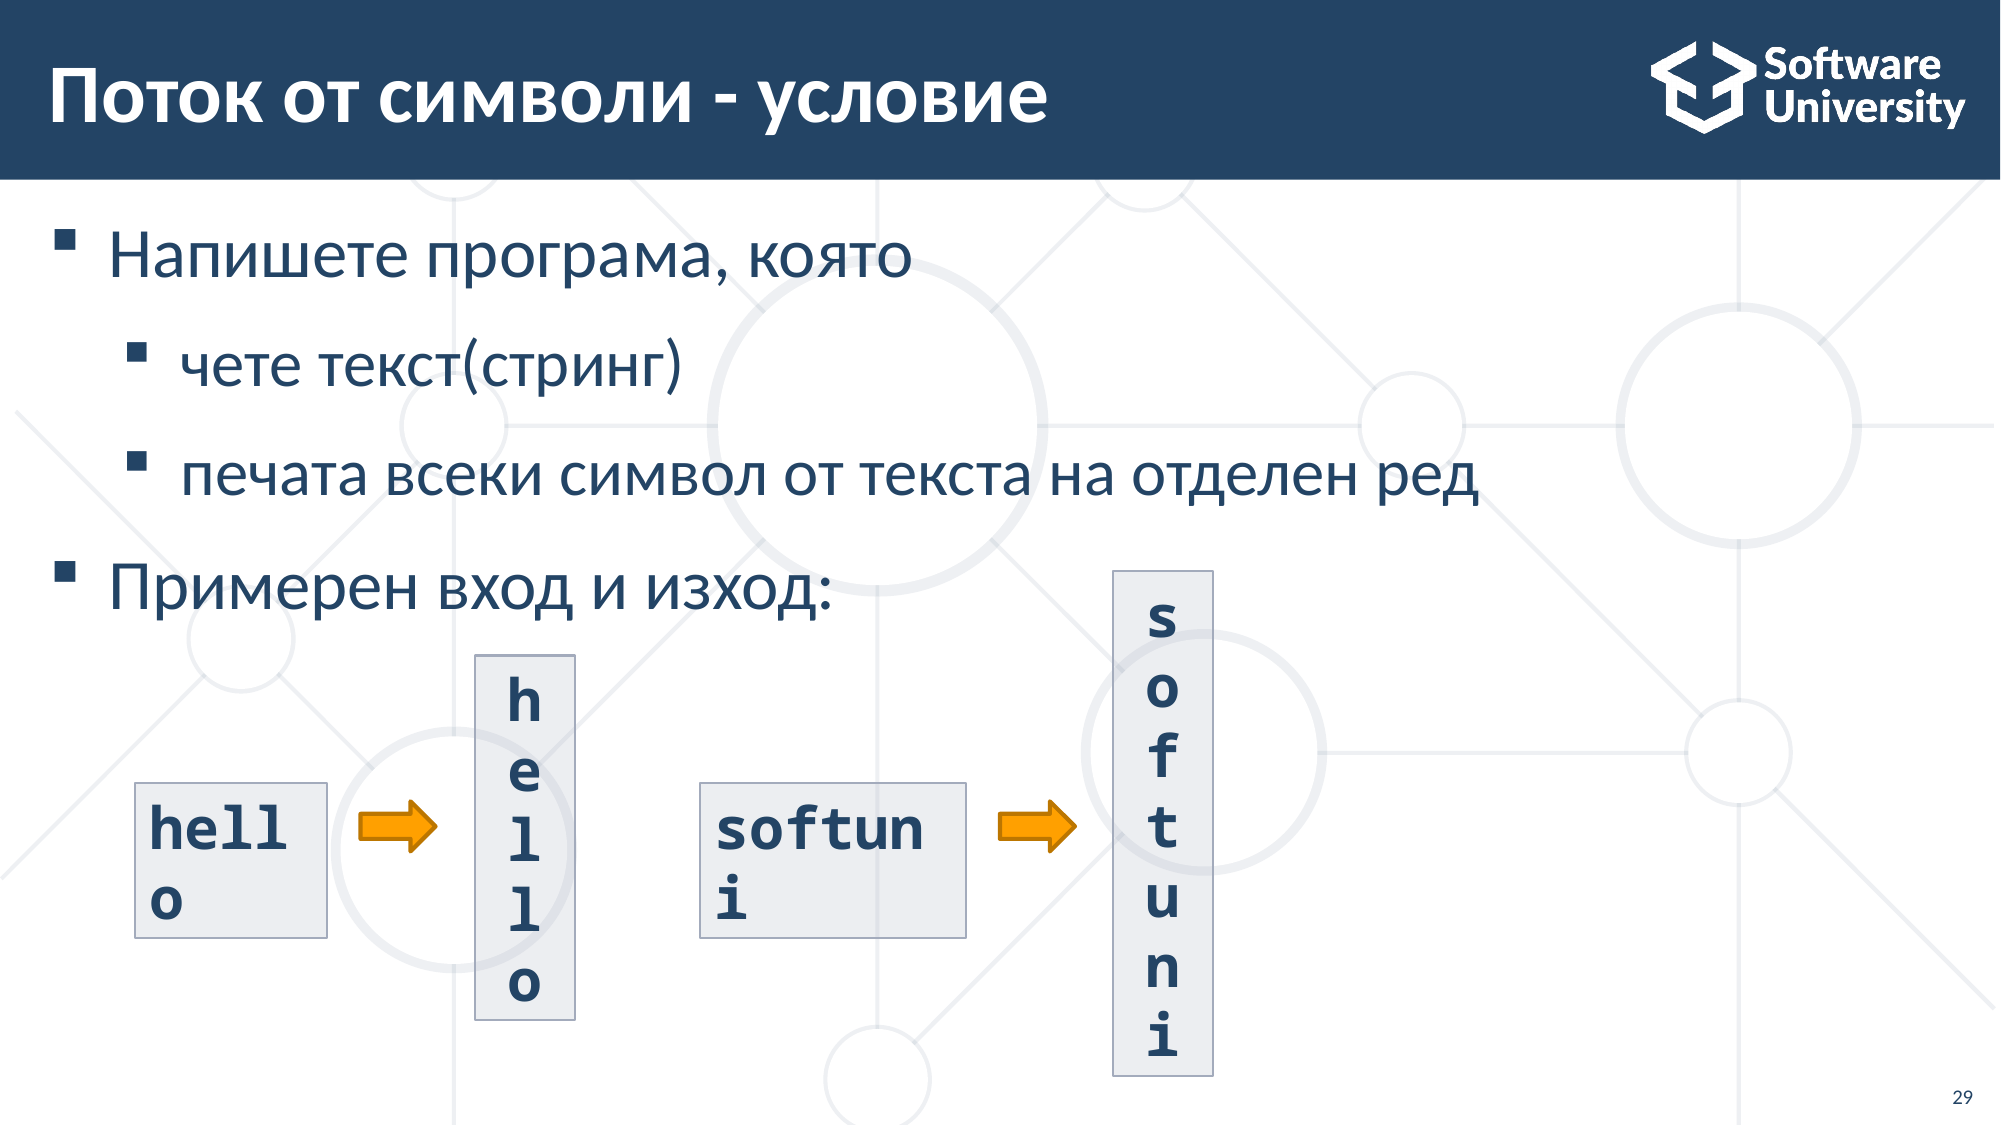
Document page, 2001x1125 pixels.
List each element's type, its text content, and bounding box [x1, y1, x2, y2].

text_box [358, 799, 438, 854]
slide_number 29 [1927, 1067, 1989, 1117]
text_box [997, 799, 1078, 854]
text_box s o f t u n i [1112, 571, 1213, 1076]
text_box h e l l o [475, 655, 576, 1021]
picture [1651, 41, 1966, 134]
text_box hello [134, 783, 328, 939]
text_box softuni [699, 783, 967, 939]
list Напишете програма, която чете текст(стринг) печата всеки символ от текста на отделен ред Примерен вход и изход: [31, 196, 1970, 1104]
title Поток от символи - условие [31, 16, 1625, 162]
